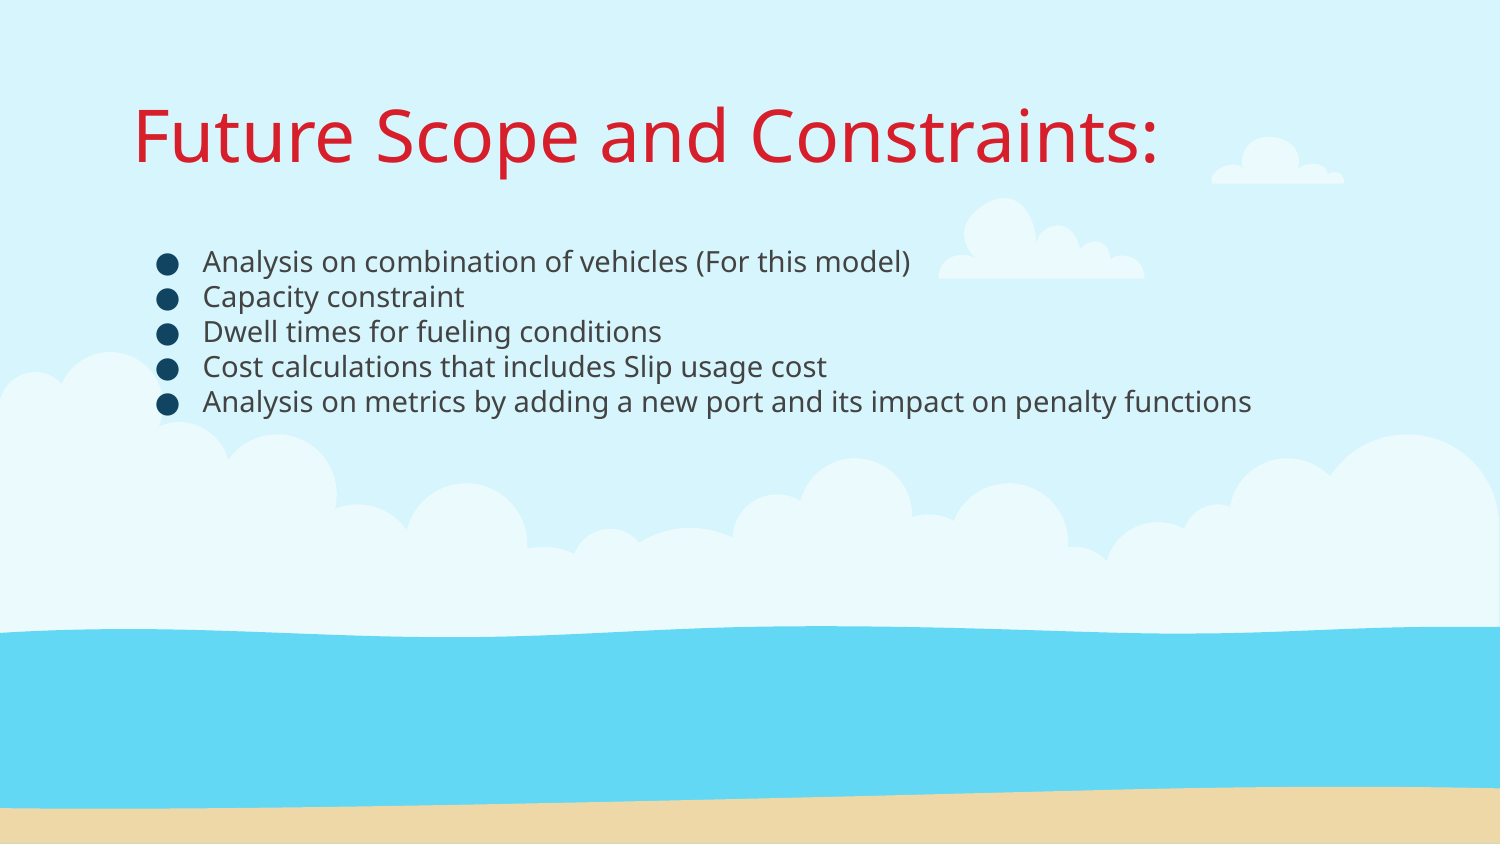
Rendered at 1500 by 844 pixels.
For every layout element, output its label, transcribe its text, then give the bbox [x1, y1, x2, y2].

list Analysis on combination of vehicles (For this model) Capacity constraint Dwell times for fueling conditions Cost calculations that includes Slip usage cost Analysis on metrics by adding a new port and its impact on penalty functions [112, 228, 1388, 616]
title Future Scope and Constraints: [116, 89, 1383, 168]
